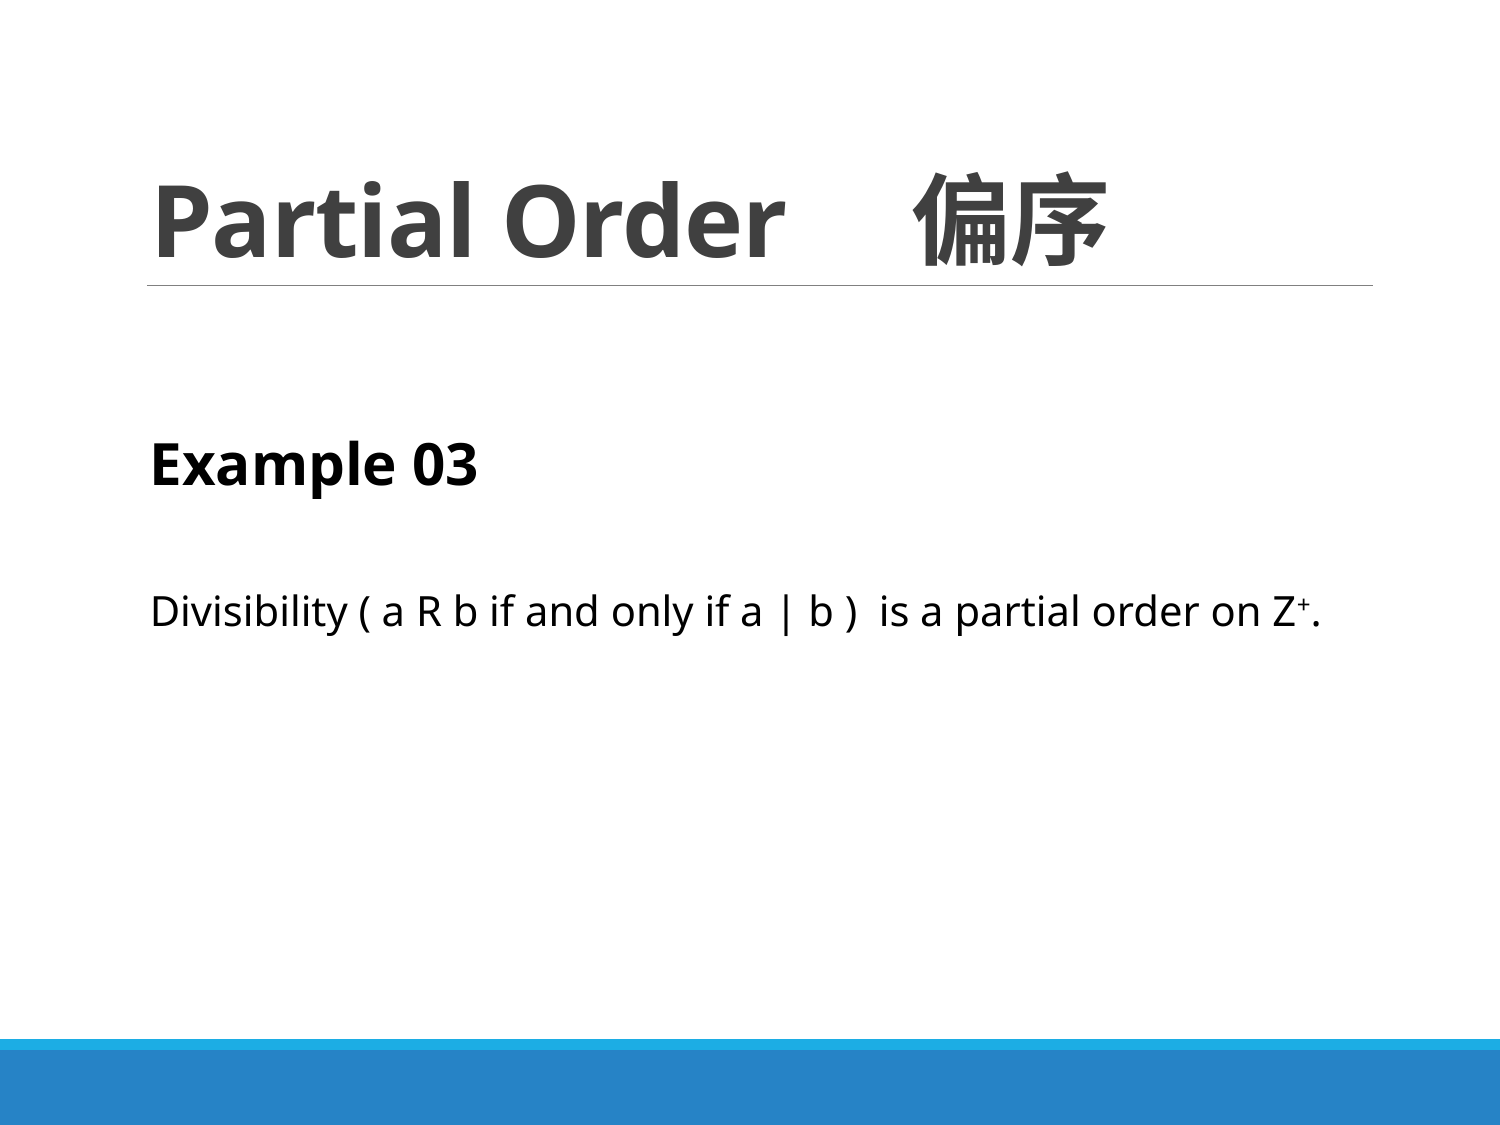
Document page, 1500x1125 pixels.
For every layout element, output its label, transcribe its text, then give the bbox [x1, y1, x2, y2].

title Partial Order 偏序 [135, 47, 1373, 285]
text_box Example 03 Divisibility ( a R b if and only if a | b ) is a partial order on Z+. [135, 314, 1388, 642]
